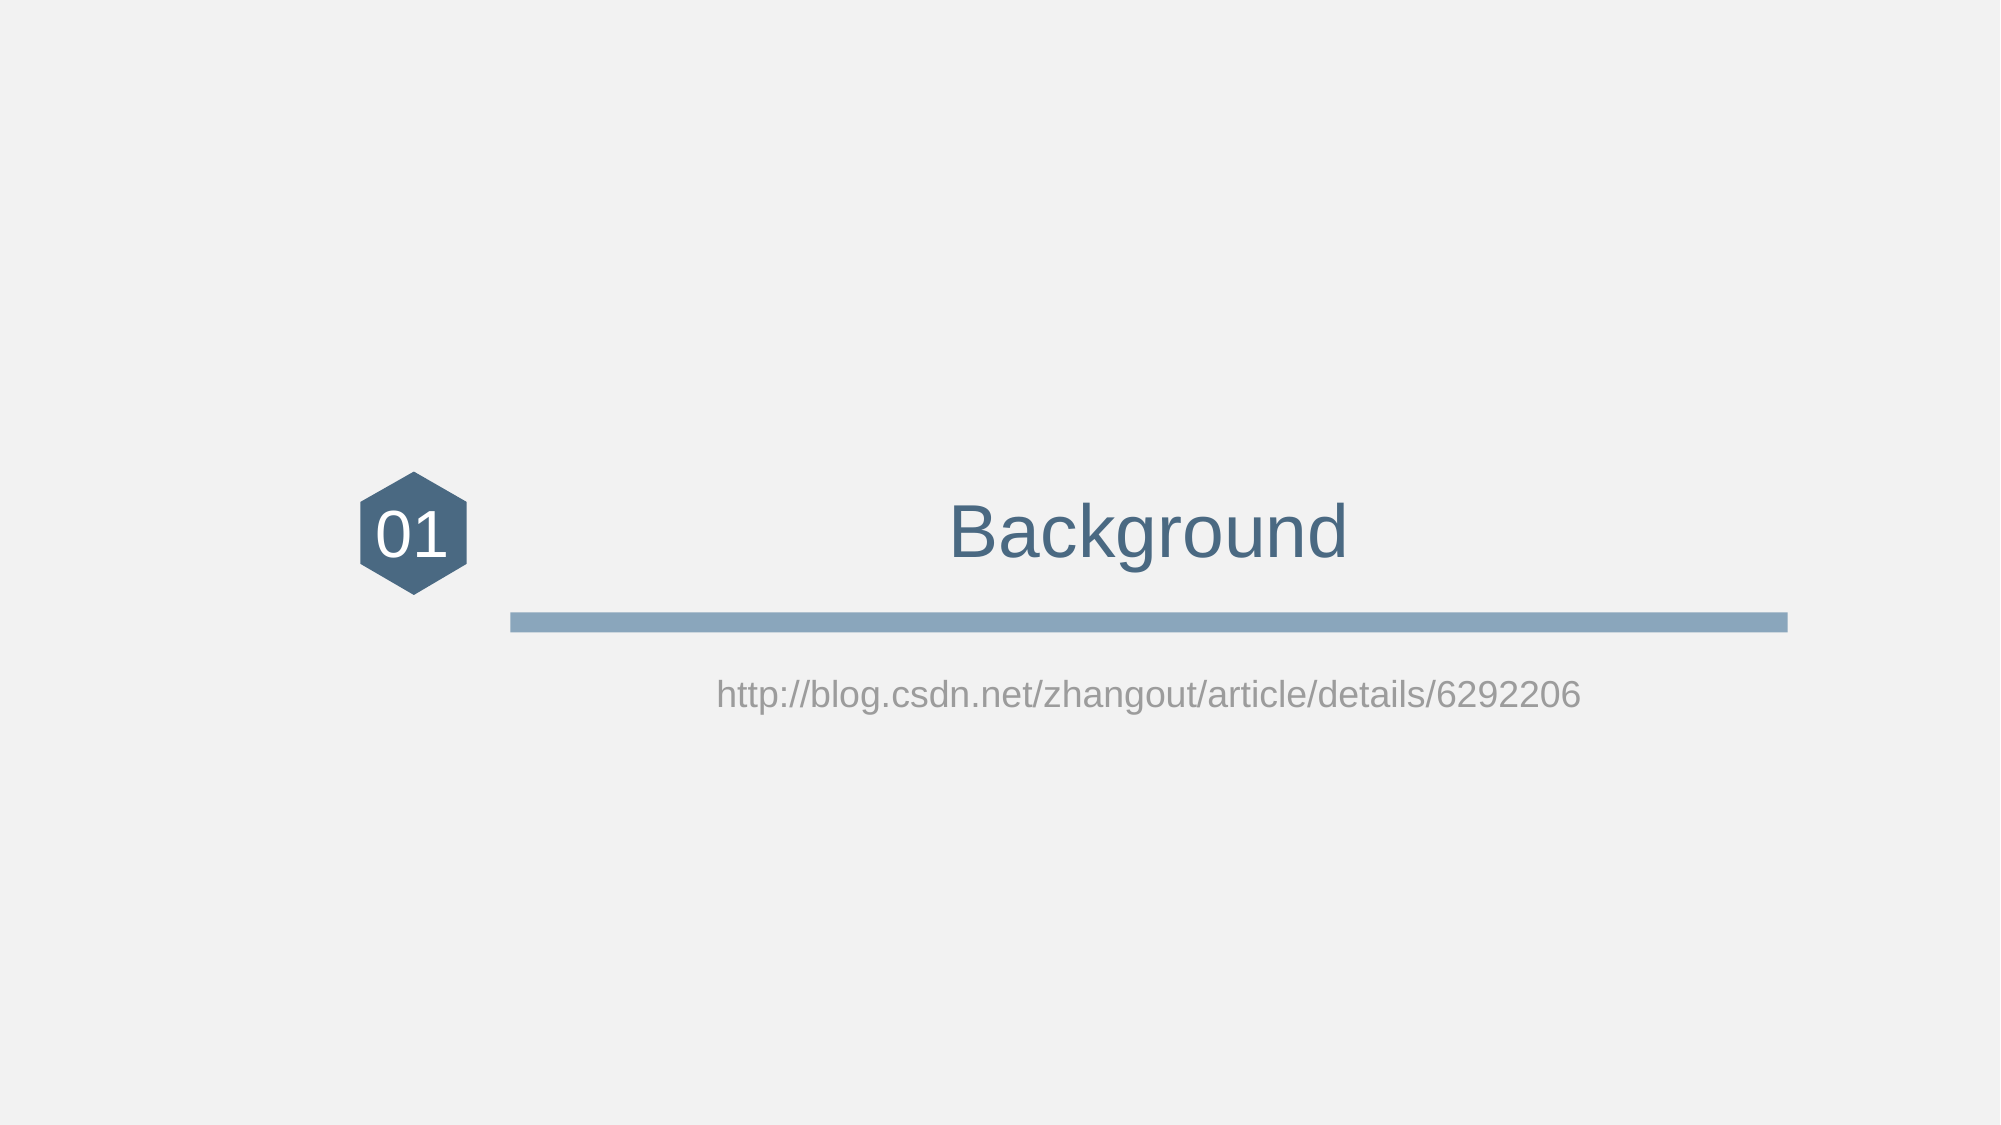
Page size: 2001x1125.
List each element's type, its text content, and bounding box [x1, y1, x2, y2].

title Background [510, 433, 1788, 633]
list http://blog.csdn.net/zhangout/article/details/6292206 [510, 646, 1788, 730]
text_box 01 [356, 483, 469, 578]
